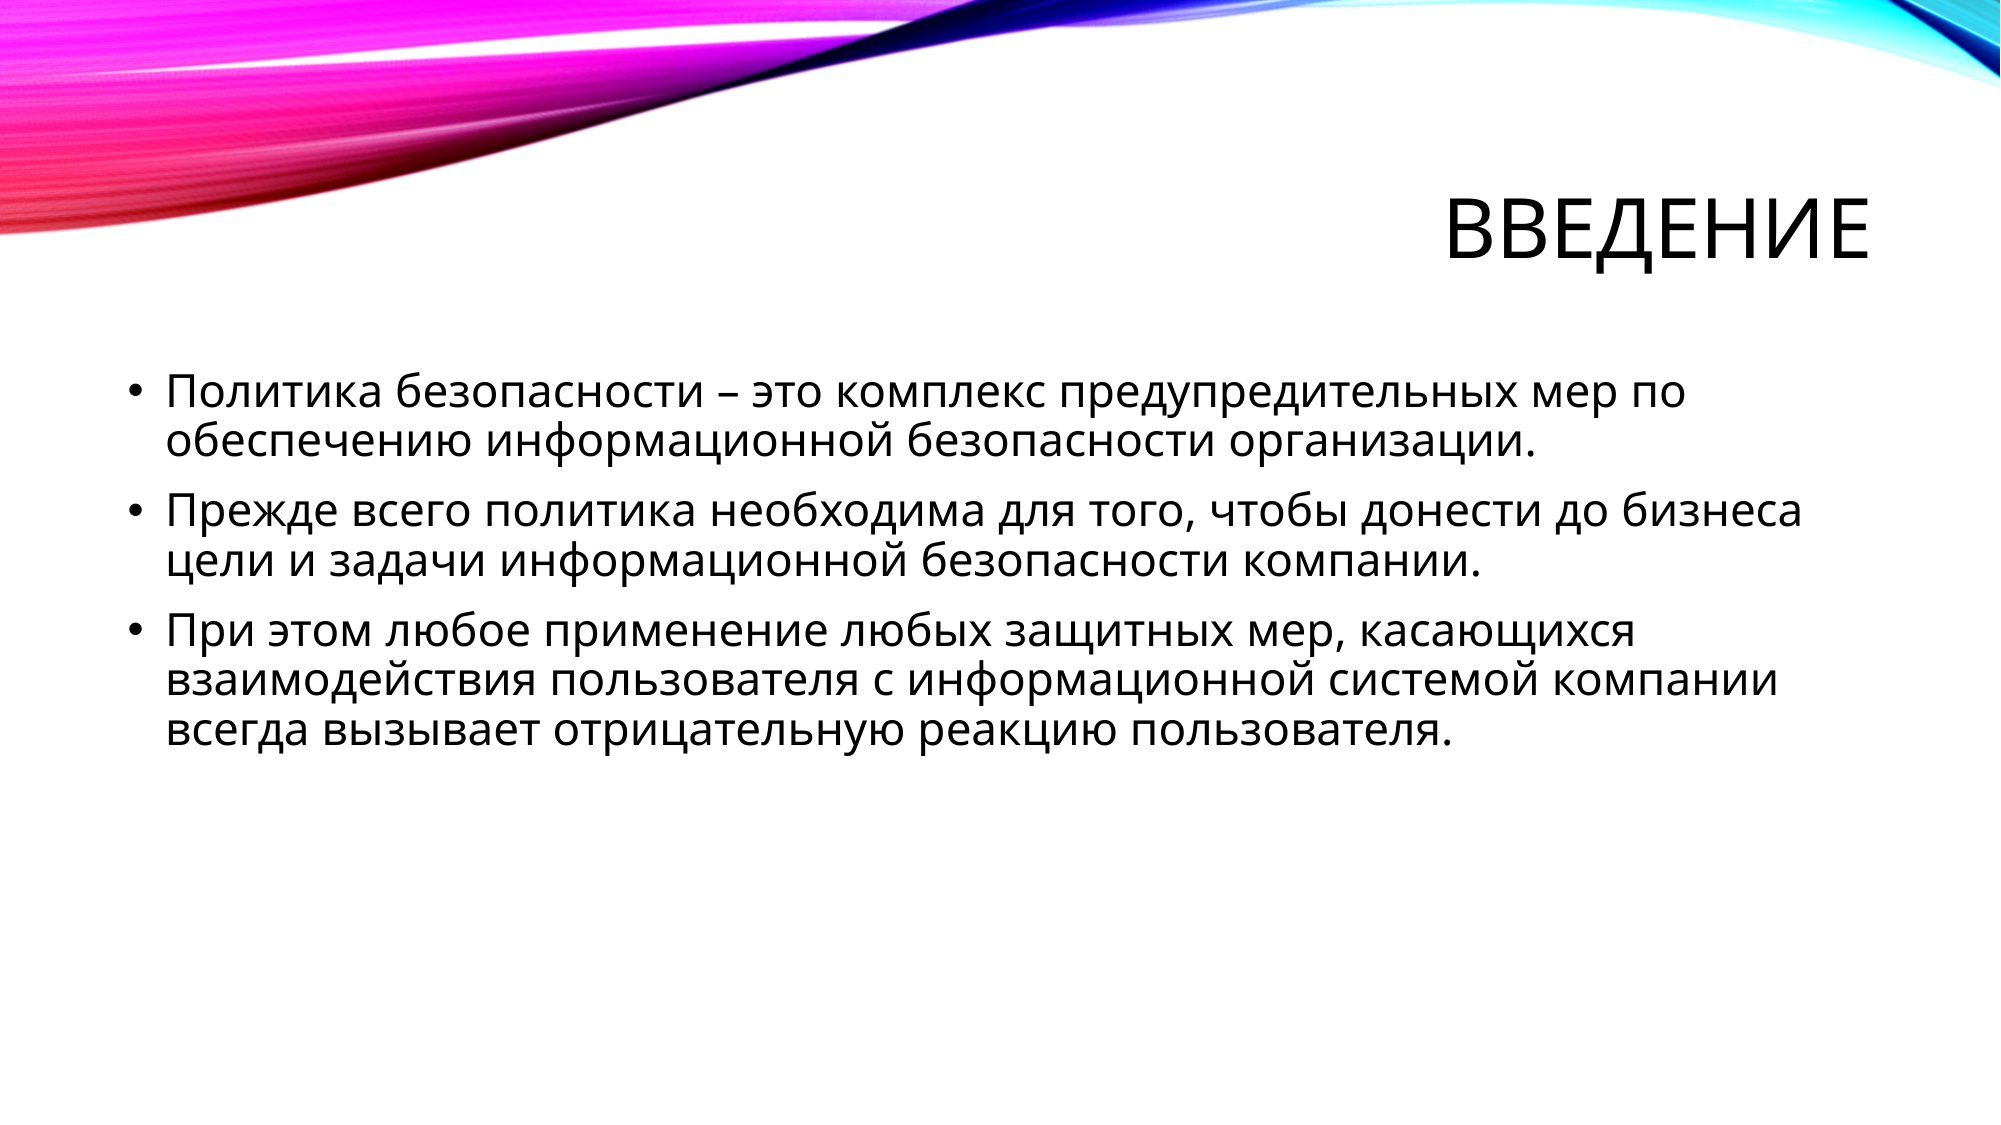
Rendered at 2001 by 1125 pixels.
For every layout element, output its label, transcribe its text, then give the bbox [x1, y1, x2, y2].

picture [1890, 0, 2000, 75]
picture [0, 0, 2000, 237]
picture [1910, 0, 2000, 45]
list Политика безопасности – это комплекс предупредительных мер по обеспечению информационной безопасности организации. Прежде всего политика необходима для того, чтобы донести до бизнеса цели и задачи информационной безопасности компании. При этом любое применение любых защитных мер, касающихся взаимодействия пользователя с информационной системой компании всегда вызывает отрицательную реакцию пользователя. [112, 360, 1888, 1021]
title Введение [474, 125, 1888, 338]
